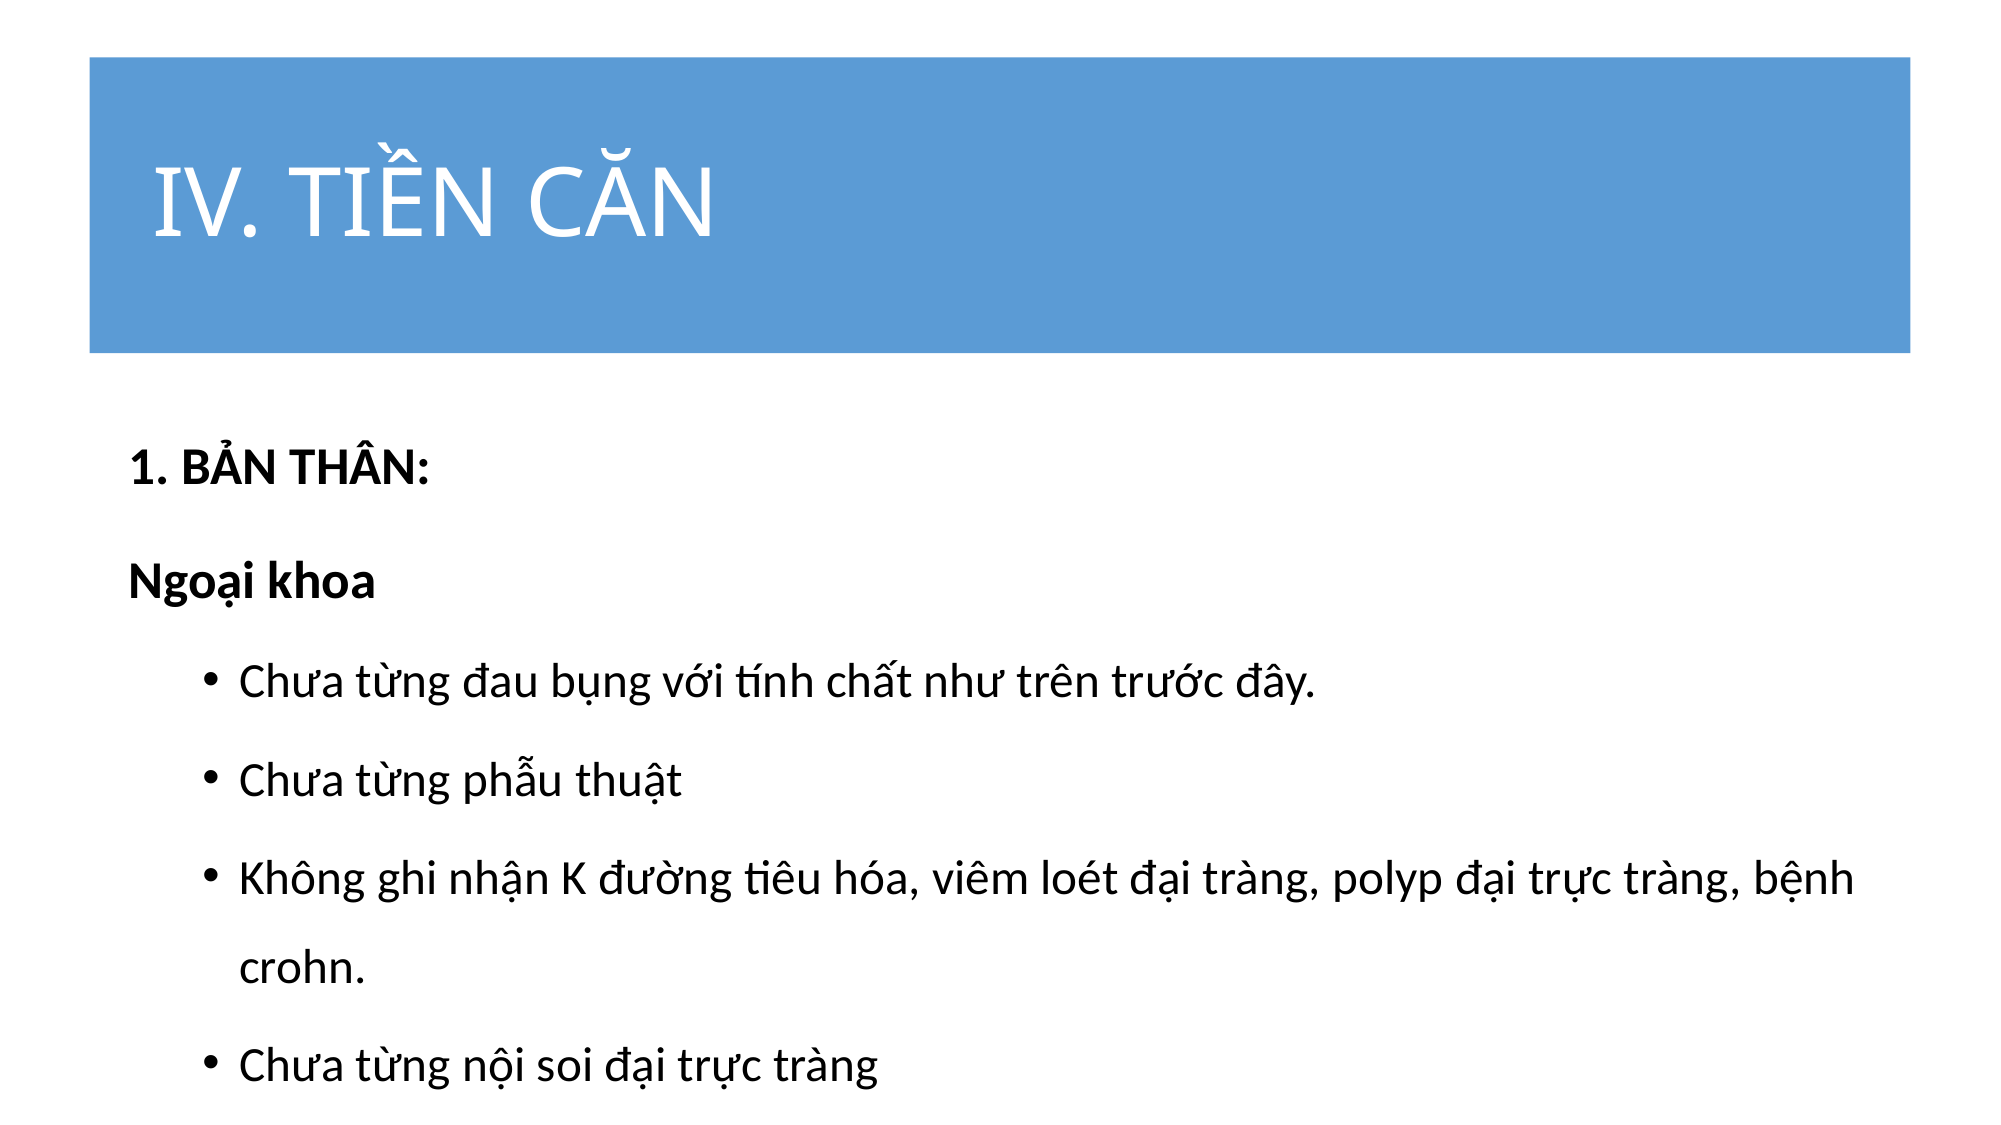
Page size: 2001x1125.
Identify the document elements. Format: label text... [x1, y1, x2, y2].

text_box [89, 56, 1911, 354]
list 1. BẢN THÂN: Ngoại khoa Chưa từng đau bụng với tính chất như trên trước đây. Chưa từng phẫu thuật Không ghi nhận K đường tiêu hóa, viêm loét đại tràng, polyp đại trực tràng, bệnh crohn. Chưa từng nội soi đại trực tràng [113, 392, 1935, 1101]
title IV. TIỀN CĂN [137, 96, 1863, 314]
